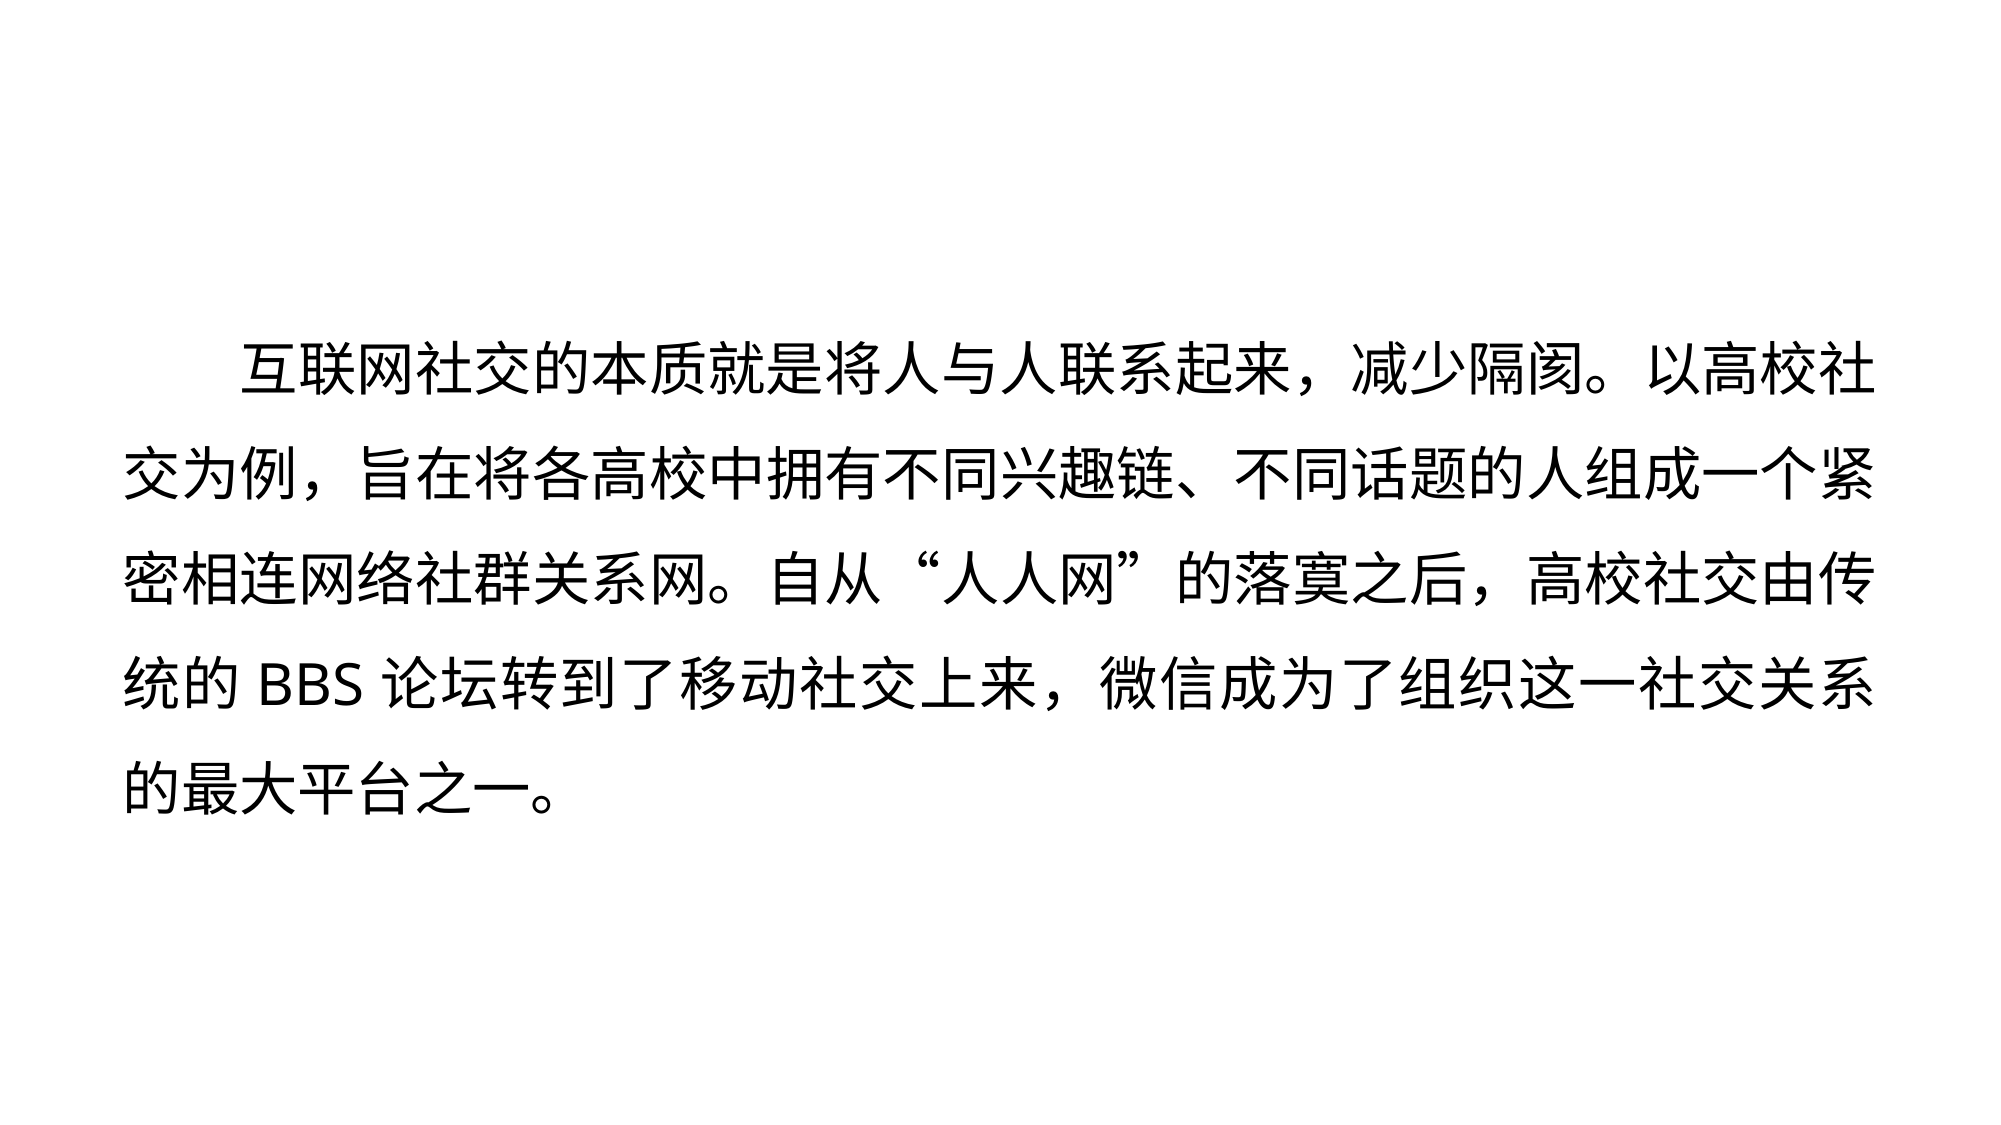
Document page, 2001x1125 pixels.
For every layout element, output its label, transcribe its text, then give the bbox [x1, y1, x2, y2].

text_box 互联网社交的本质就是将人与人联系起来，减少隔阂。以高校社交为例，旨在将各高校中拥有不同兴趣链、不同话题的人组成一个紧密相连网络社群关系网。自从“人人网”的落寞之后，高校社交由传统的BBS论坛转到了移动社交上来，微信成为了组织这一社交关系的最大平台之一。 [108, 290, 1892, 830]
